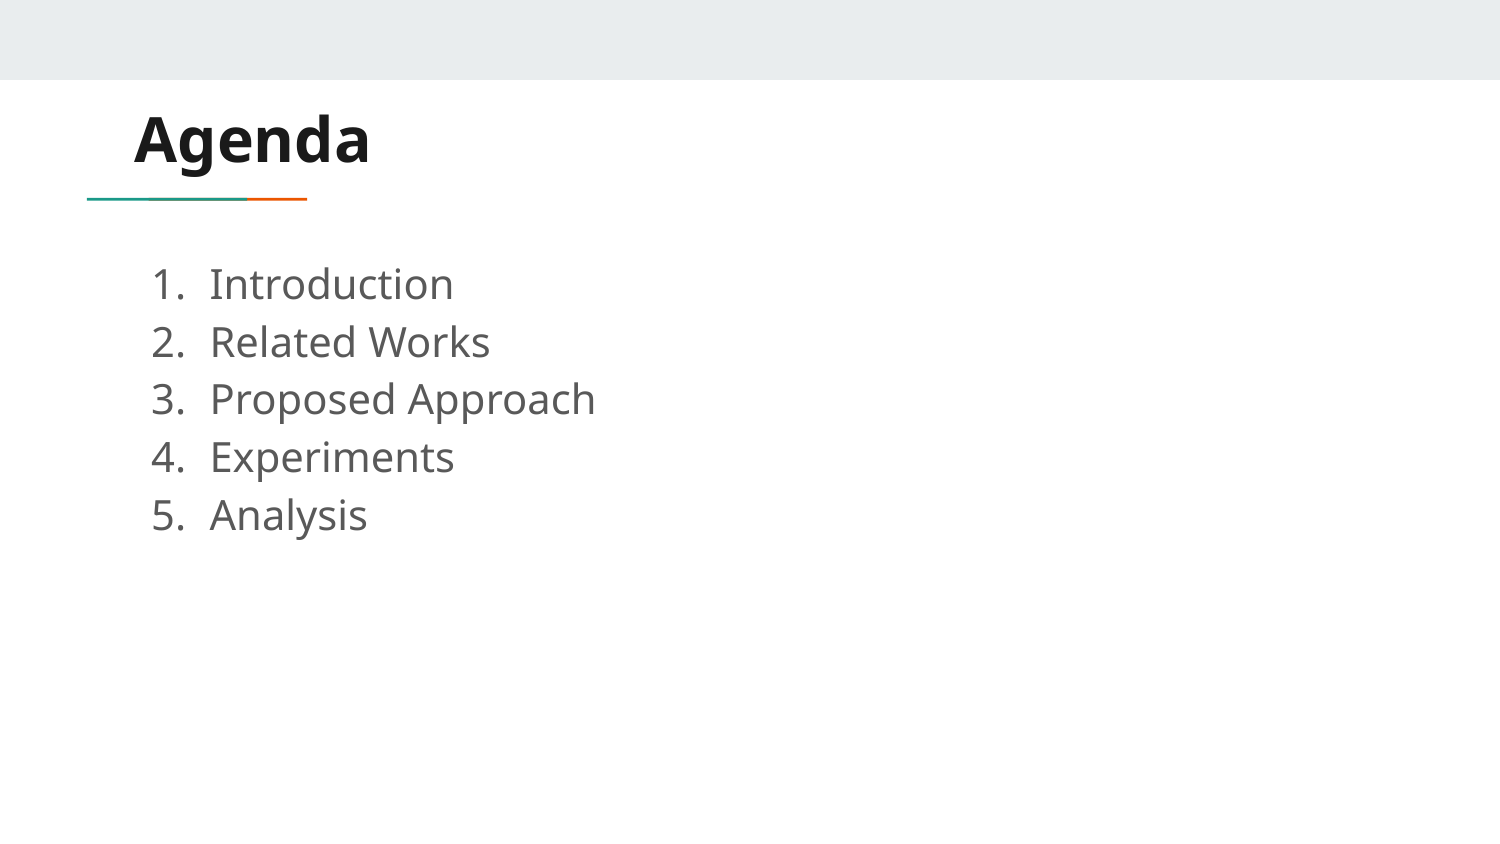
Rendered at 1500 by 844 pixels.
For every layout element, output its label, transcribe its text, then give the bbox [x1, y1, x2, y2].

title Agenda [119, 89, 1381, 185]
list Introduction Related Works Proposed Approach Experiments Analysis [119, 235, 1381, 712]
